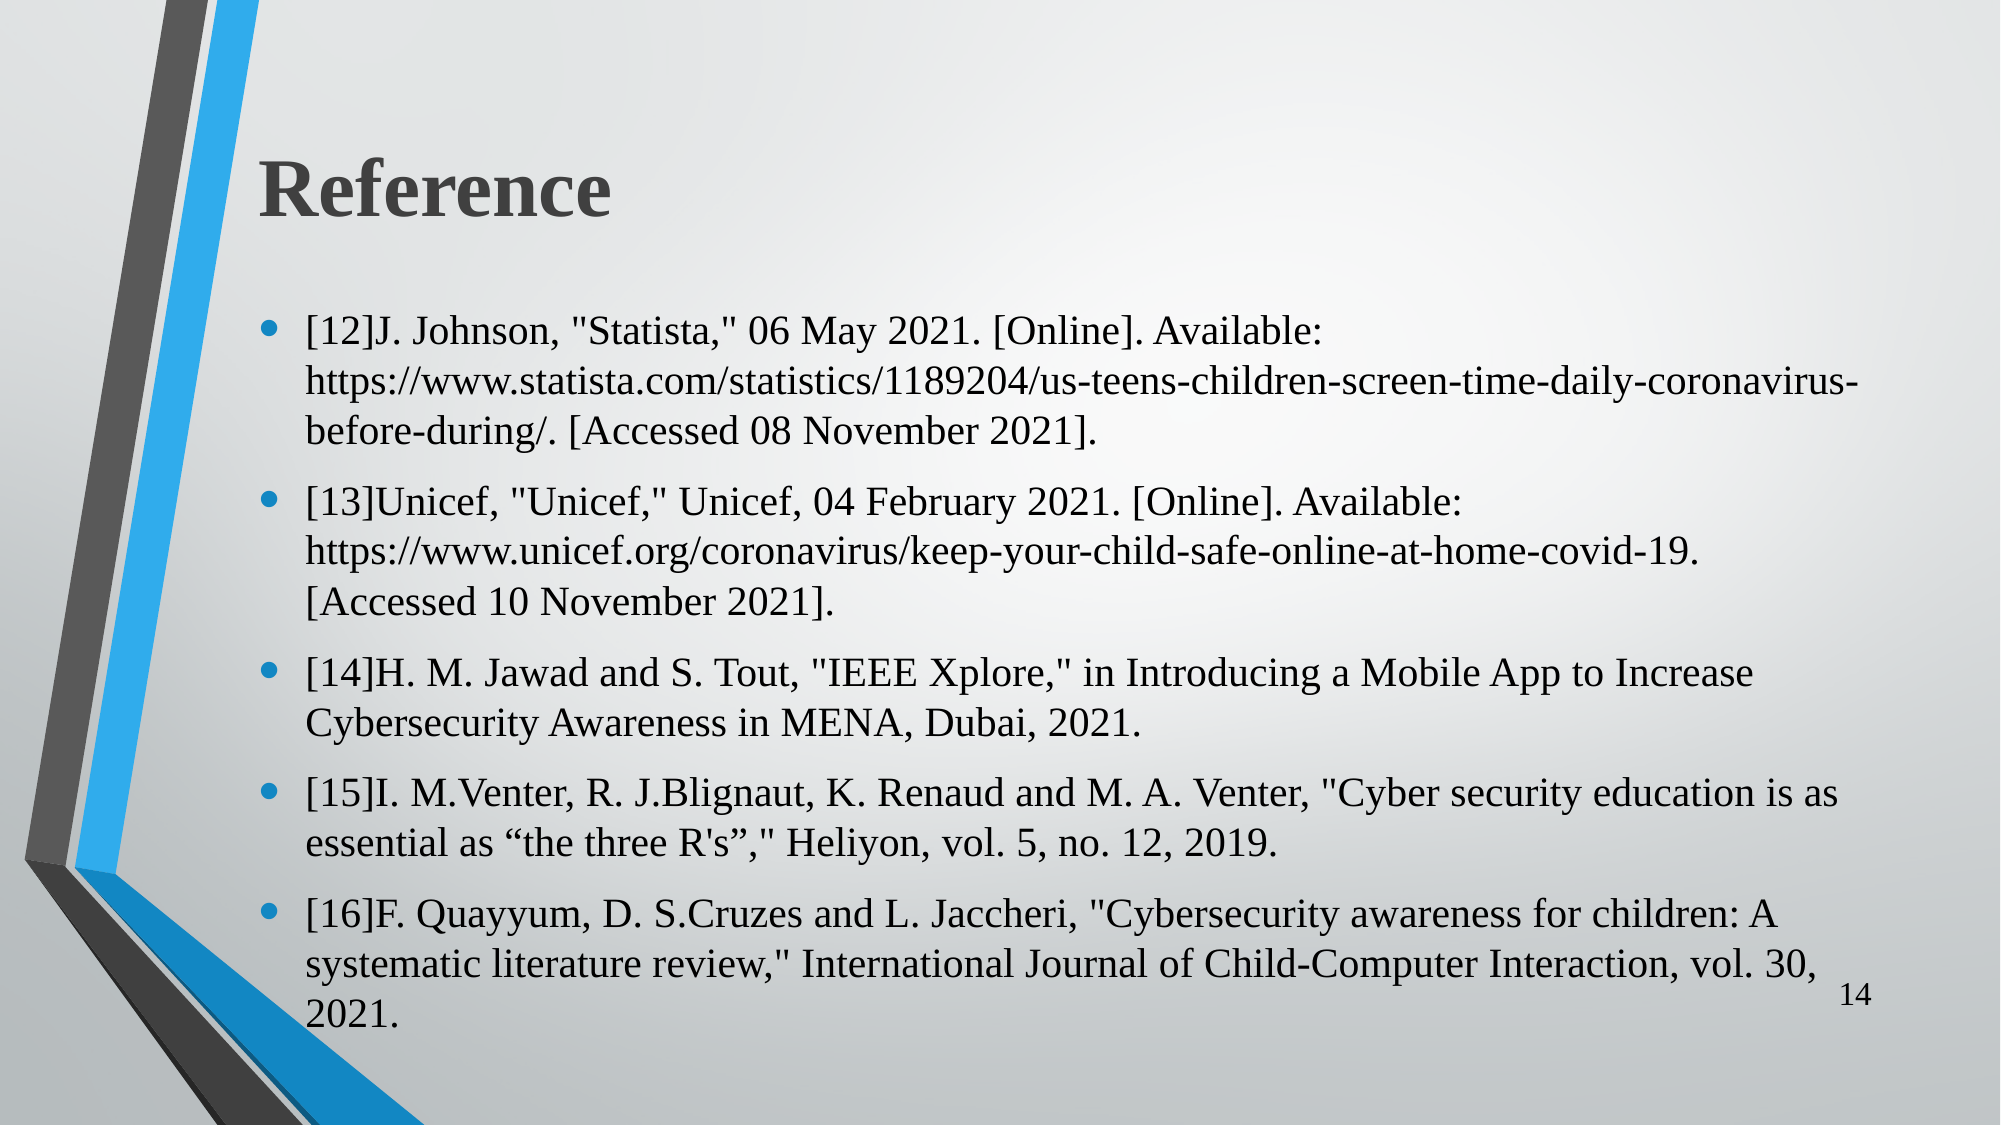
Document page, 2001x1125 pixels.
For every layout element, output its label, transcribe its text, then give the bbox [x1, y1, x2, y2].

slide_number 14 [1796, 962, 1887, 1023]
title Reference [243, 112, 1887, 253]
list [12]J. Johnson, "Statista," 06 May 2021. [Online]. Available: https://www.statista.com/statistics/1189204/us-teens-children-screen-time-daily-coronavirus-before-during/. [Accessed 08 November 2021]. [13]Unicef, "Unicef," Unicef, 04 February 2021. [Online]. Available: https://www.unicef.org/coronavirus/keep-your-child-safe-online-at-home-covid-19. [Accessed 10 November 2021]. [14]H. M. Jawad and S. Tout, "IEEE Xplore," in Introducing a Mobile App to Increase Cybersecurity Awareness in MENA, Dubai, 2021. [15]I. M.Venter, R. J.Blignaut, K. Renaud and M. A. Venter, "Cyber security education is as essential as “the three R's”," Heliyon, vol. 5, no. 12, 2019. [16]F. Quayyum, D. S.Cruzes and L. Jaccheri, "Cybersecurity awareness for children: A systematic literature review," International Journal of Child-Computer Interaction, vol. 30, 2021. [243, 253, 1887, 1086]
